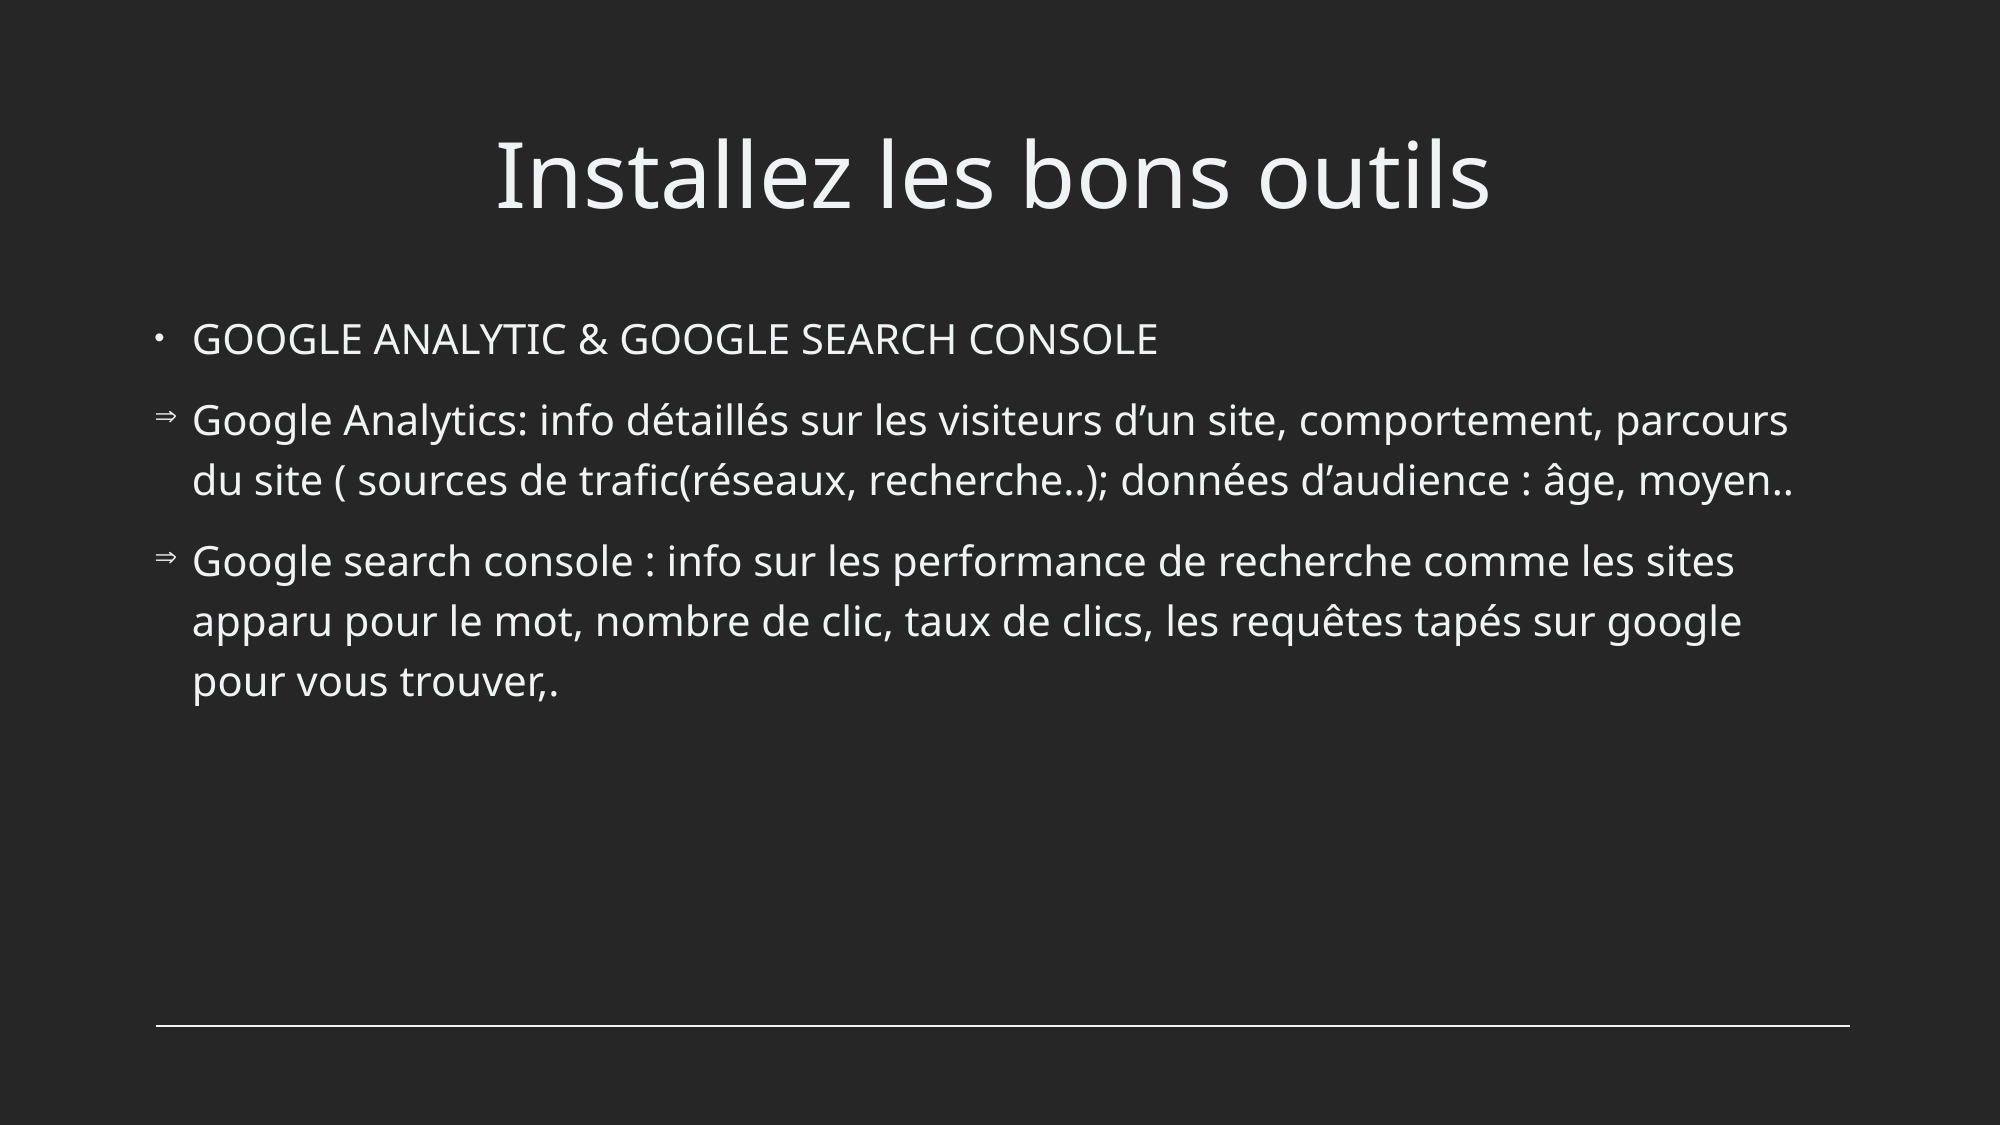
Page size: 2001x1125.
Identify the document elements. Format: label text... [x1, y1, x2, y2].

list GOOGLE ANALYTIC & GOOGLE SEARCH CONSOLE Google Analytics: info détaillés sur les visiteurs d’un site, comportement, parcours du site ( sources de trafic(réseaux, recherche..); données d’audience : âge, moyen.. Google search console : info sur les performance de recherche comme les sites apparu pour le mot, nombre de clic, taux de clics, les requêtes tapés sur google pour vous trouver,. [139, 295, 1850, 980]
title Installez les bons outils [139, 56, 1850, 235]
